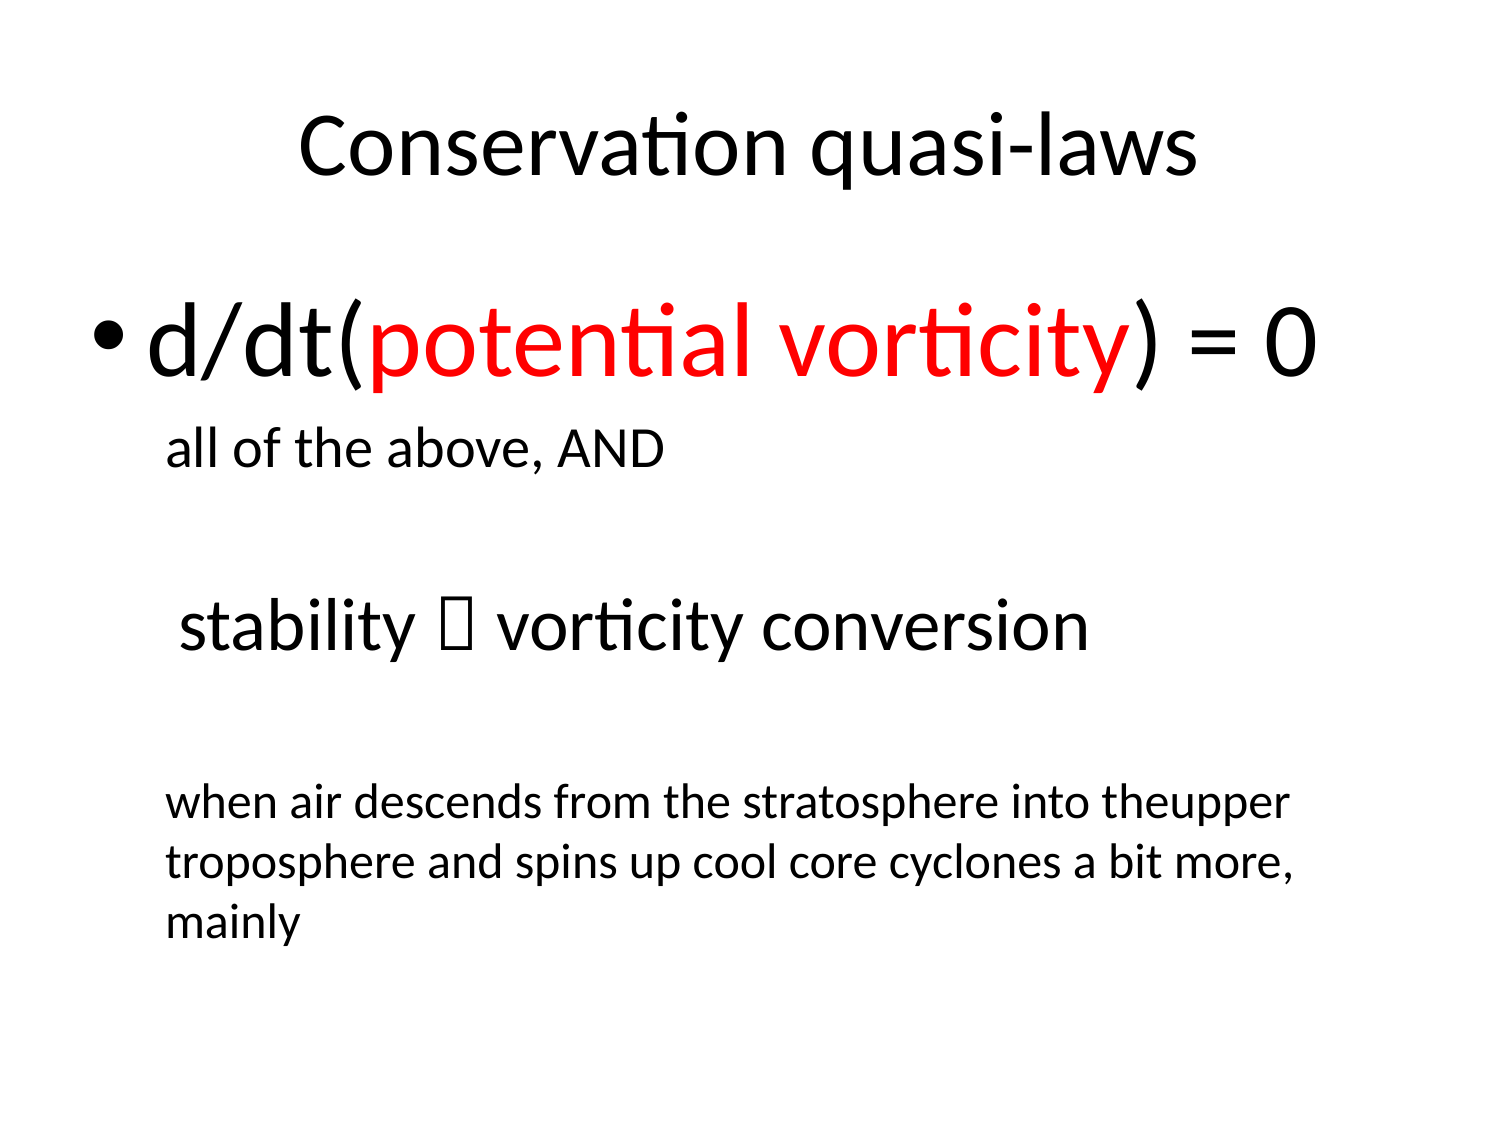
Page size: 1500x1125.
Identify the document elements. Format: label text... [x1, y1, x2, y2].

title Conservation quasi-laws [75, 45, 1425, 233]
list d/dt(potential vorticity) = 0 all of the above, AND stability  vorticity conversion when air descends from the stratosphere into theupper troposphere and spins up cool core cyclones a bit more, mainly [75, 262, 1425, 1005]
